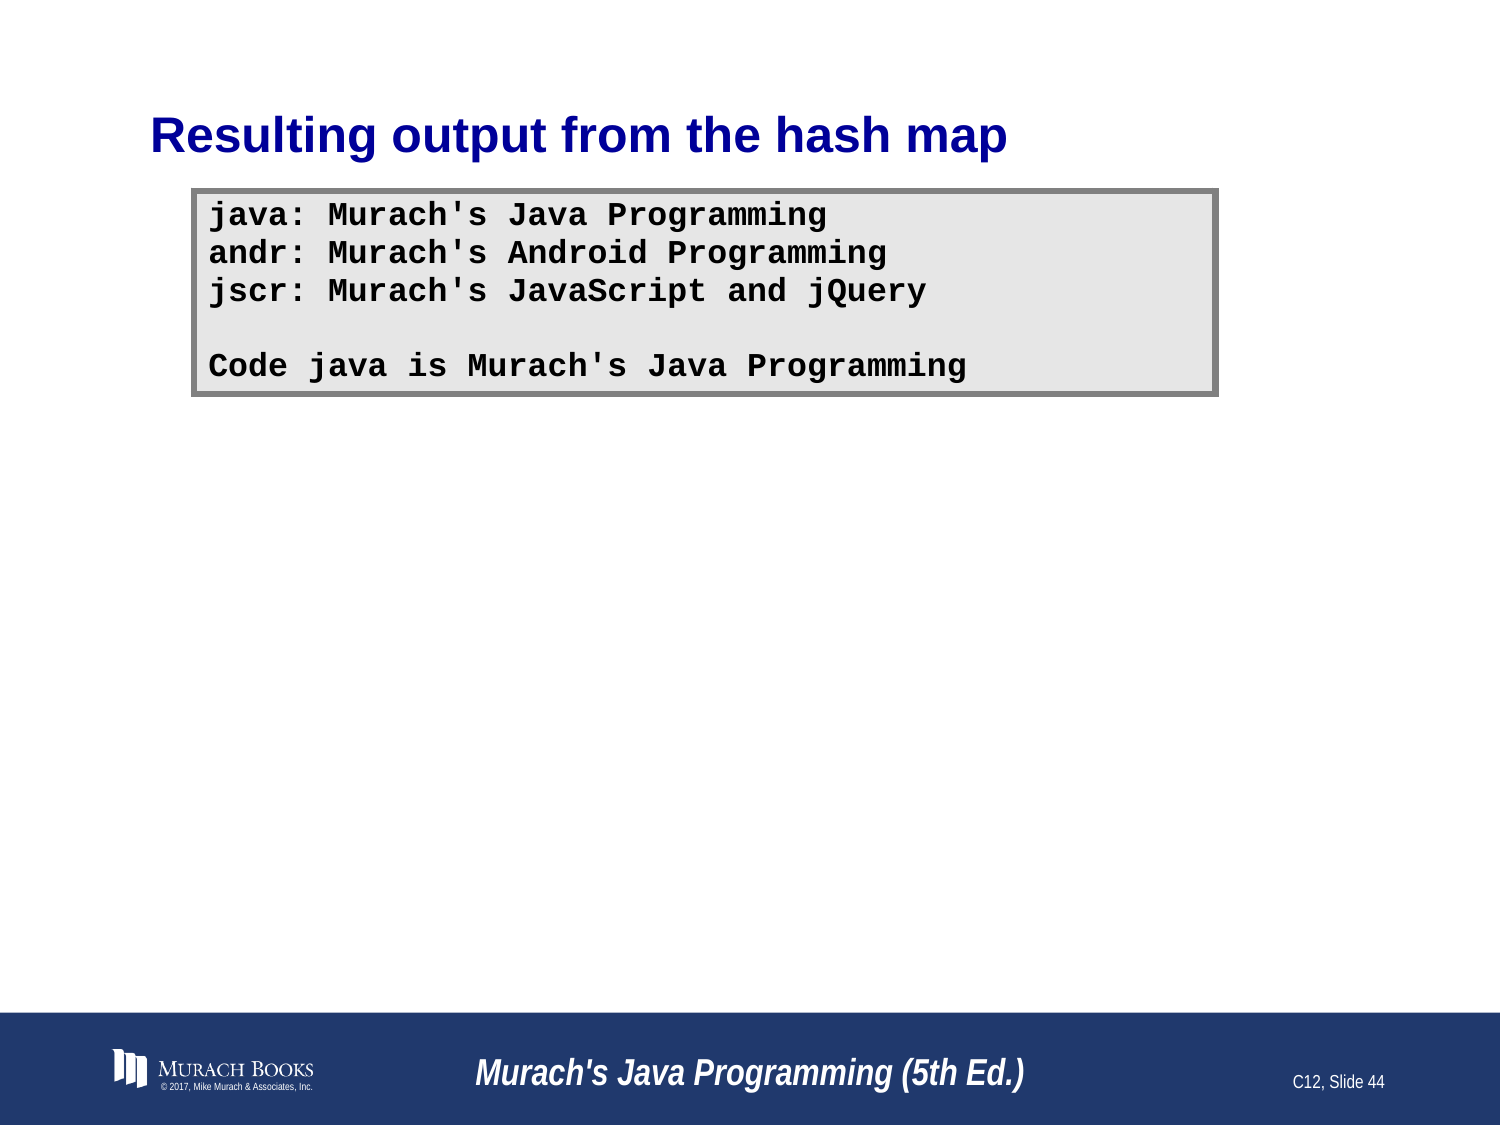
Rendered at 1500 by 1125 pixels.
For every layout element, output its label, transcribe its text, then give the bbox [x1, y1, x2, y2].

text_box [151, 187, 1350, 398]
footer © 2017, Mike Murach & Associates, Inc. [12, 1025, 463, 1100]
title Resulting output from the hash map [150, 102, 1350, 164]
slide_number C12, Slide 44 [1087, 1025, 1400, 1100]
slide_number Murach's Java Programming (5th Ed.) [463, 1025, 1050, 1100]
